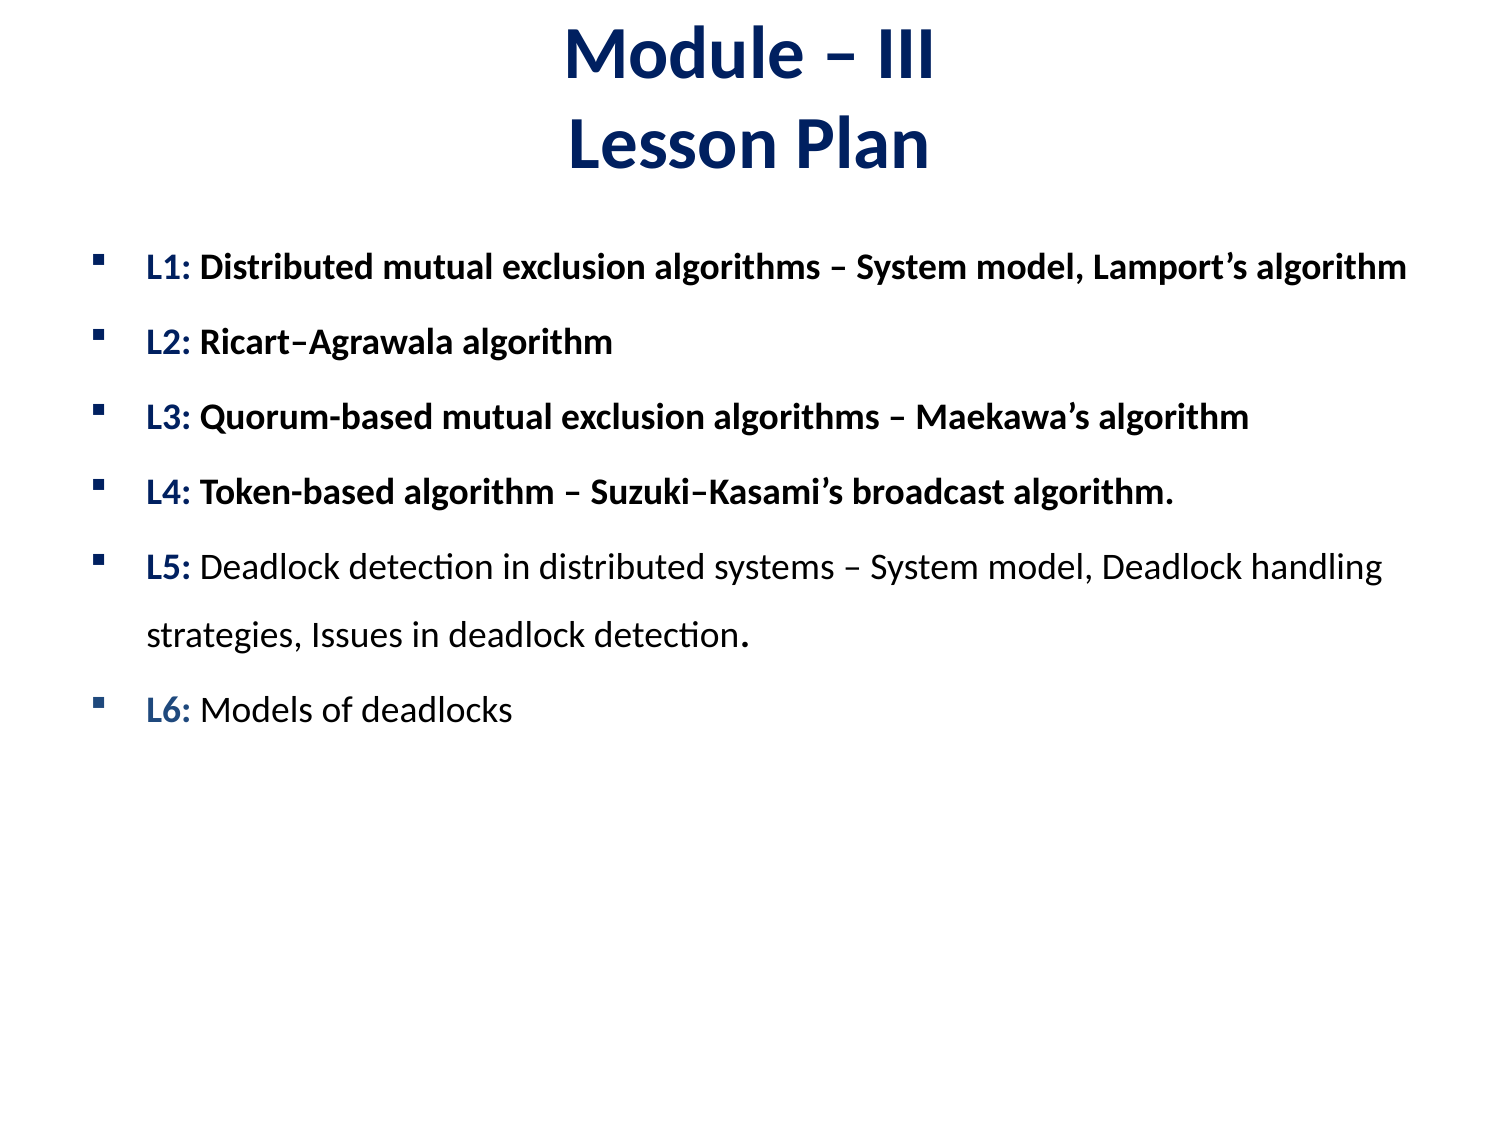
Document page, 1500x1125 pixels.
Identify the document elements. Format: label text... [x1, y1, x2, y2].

title Module – III Lesson Plan [75, 0, 1425, 188]
list L1: Distributed mutual exclusion algorithms – System model, Lamport’s algorithm L2: Ricart–Agrawala algorithm L3: Quorum-based mutual exclusion algorithms – Maekawa’s algorithm L4: Token-based algorithm – Suzuki–Kasami’s broadcast algorithm. L5: Deadlock detection in distributed systems – System model, Deadlock handling strategies, Issues in deadlock detection. L6: Models of deadlocks [75, 212, 1425, 1025]
